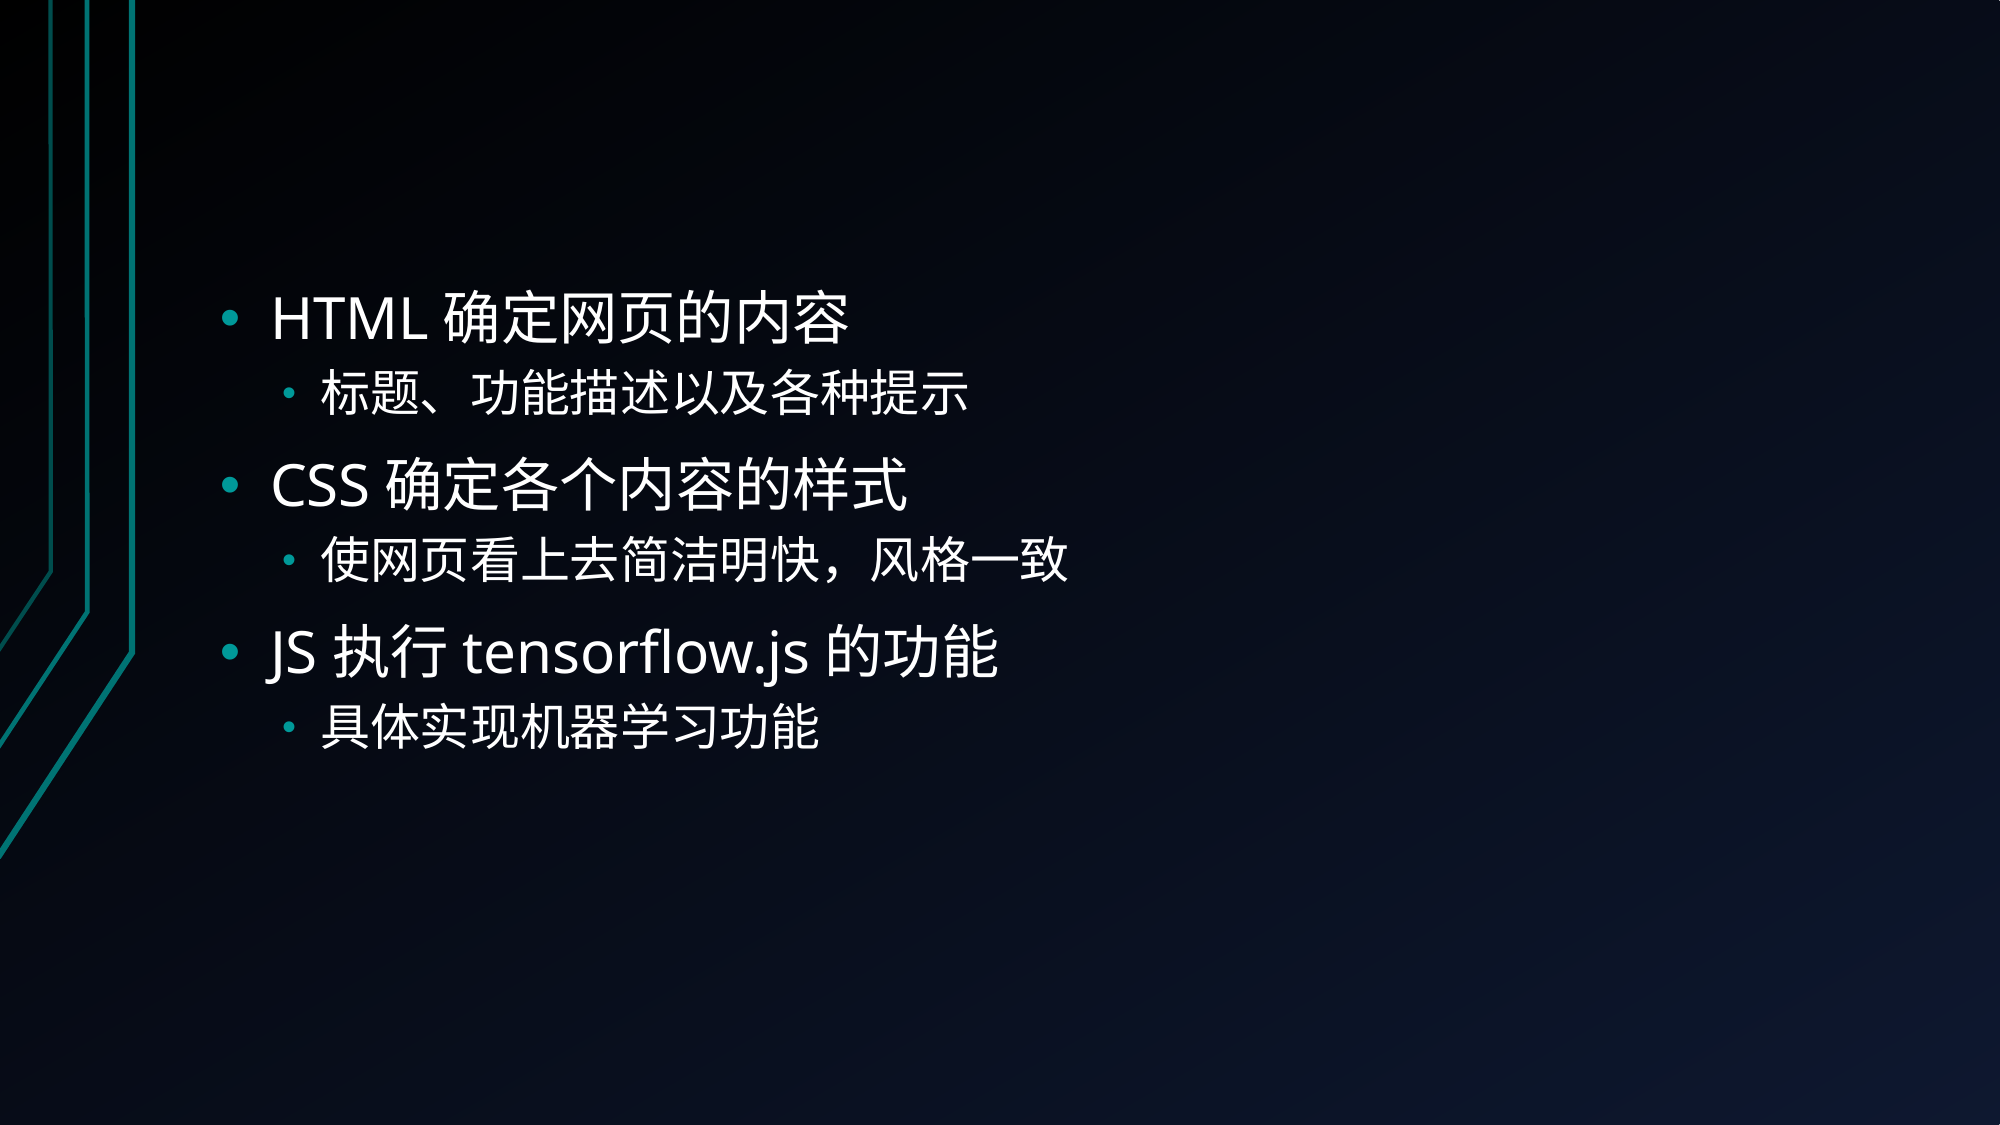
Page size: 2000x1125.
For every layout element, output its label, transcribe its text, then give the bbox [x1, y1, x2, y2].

list HTML确定网页的内容 标题、功能描述以及各种提示 CSS确定各个内容的样式 使网页看上去简洁明快，风格一致 JS执行tensorflow.js的功能 具体实现机器学习功能 [199, 279, 1900, 1012]
